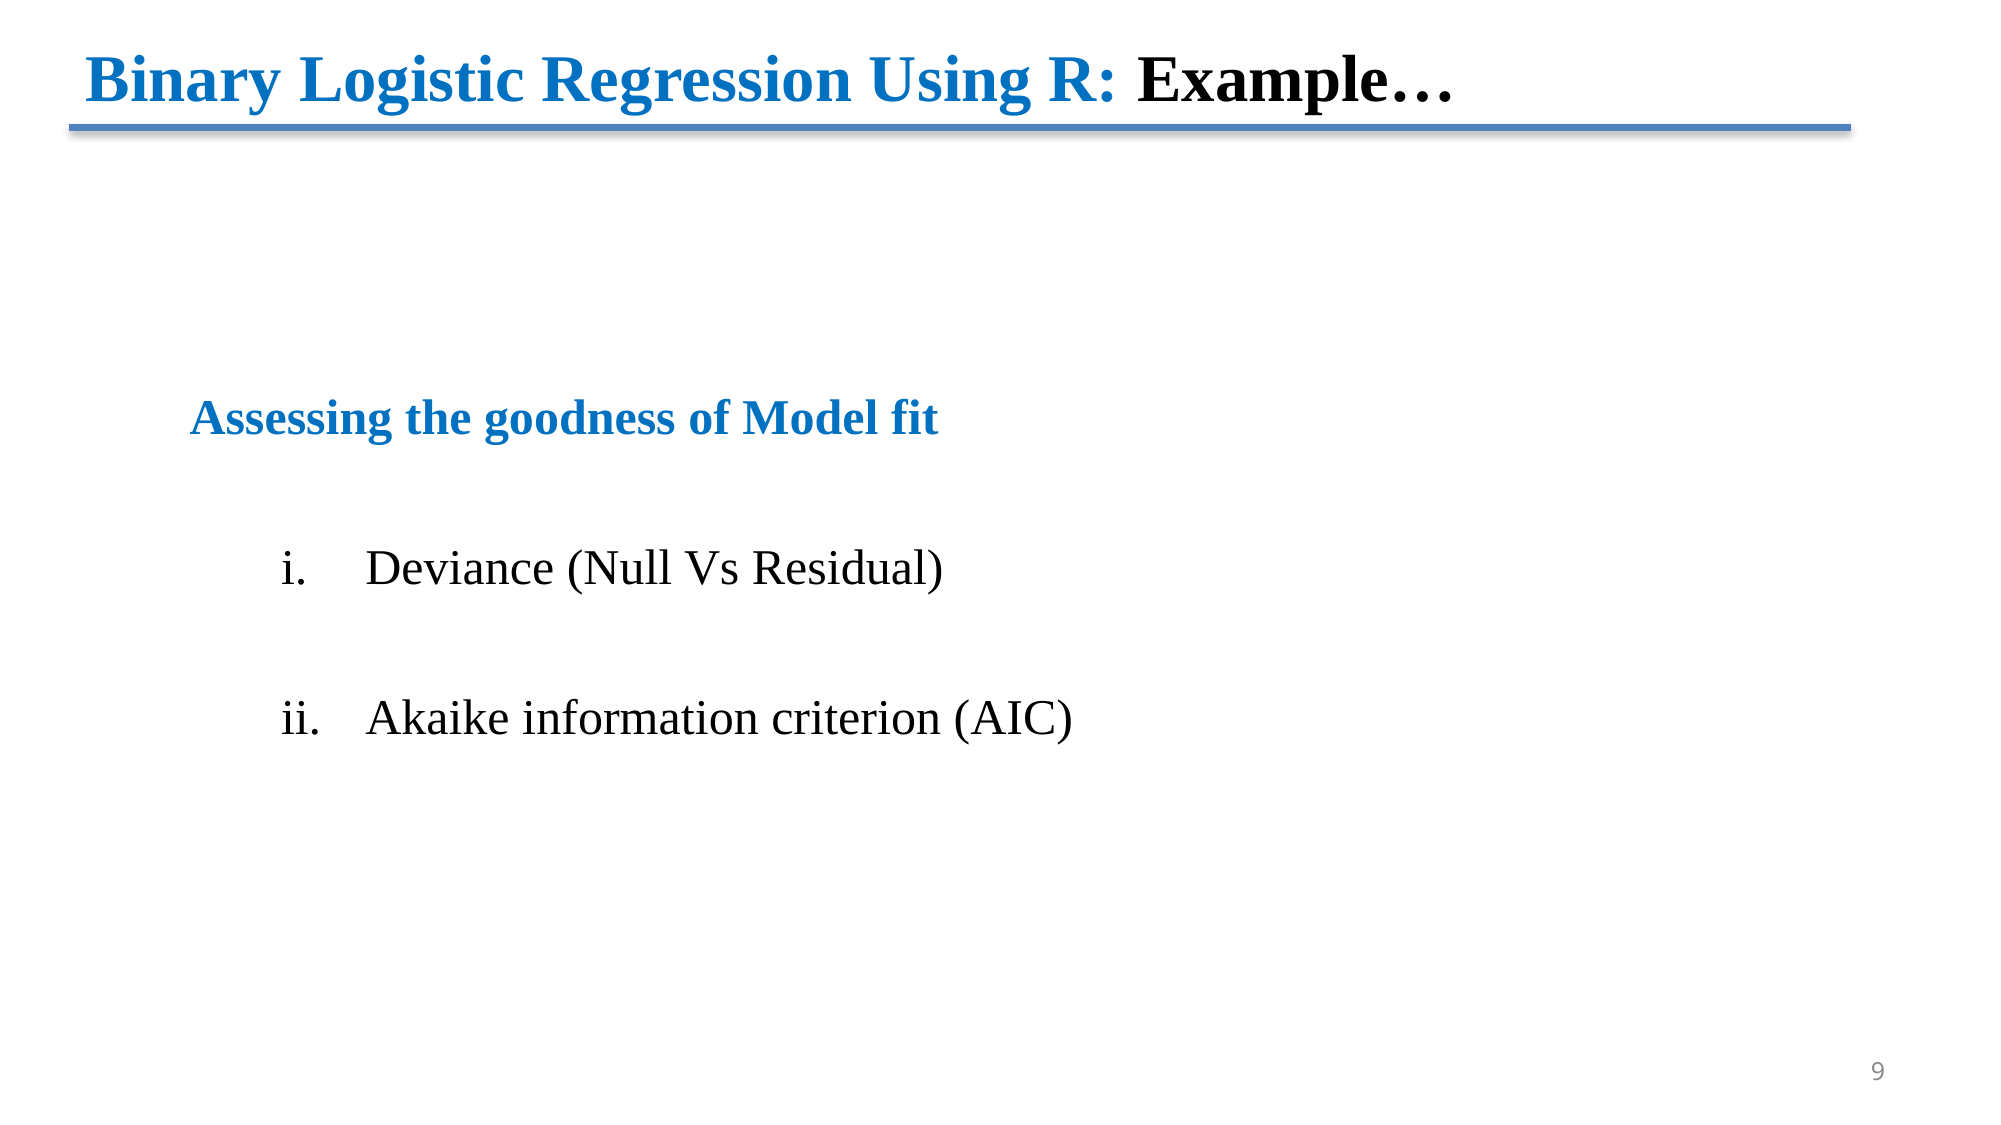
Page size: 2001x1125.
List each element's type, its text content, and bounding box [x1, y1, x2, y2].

title Binary Logistic Regression Using R: Example… [68, 22, 1838, 124]
slide_number 9 [1800, 1042, 1900, 1103]
text_box Assessing the goodness of Model fit Deviance (Null Vs Residual) Akaike information criterion (AIC) [174, 287, 1569, 753]
